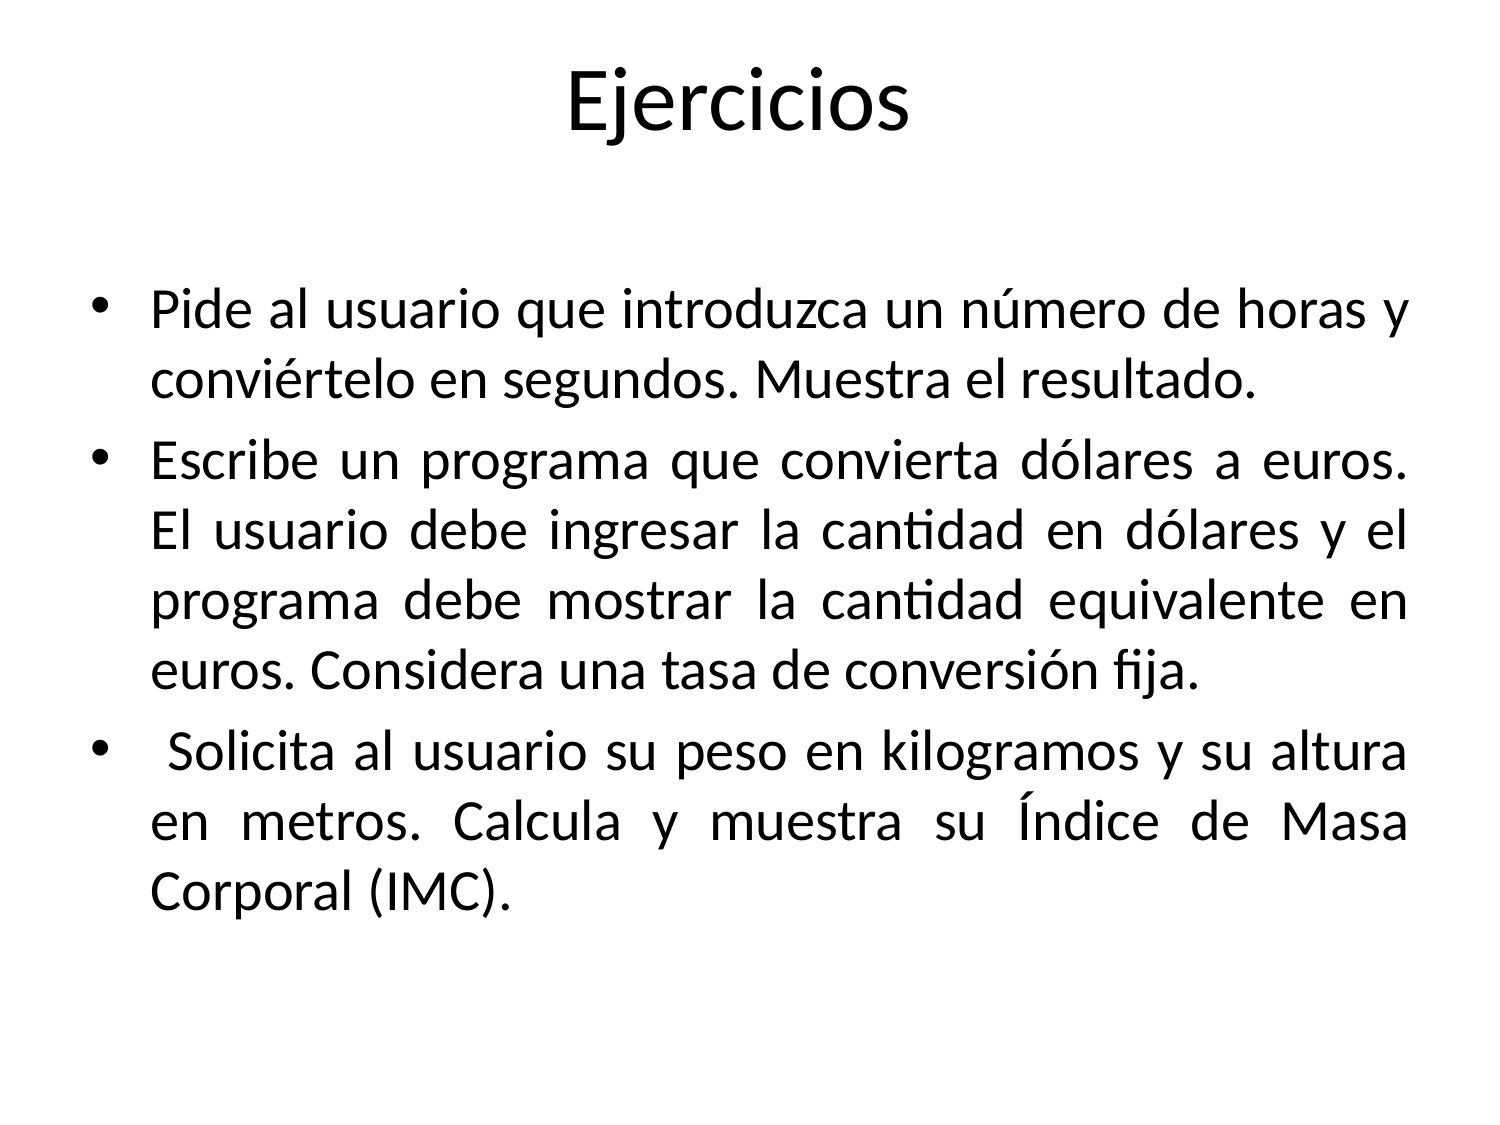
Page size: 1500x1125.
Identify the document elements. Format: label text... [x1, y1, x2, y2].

title Ejercicios [63, 0, 1414, 188]
